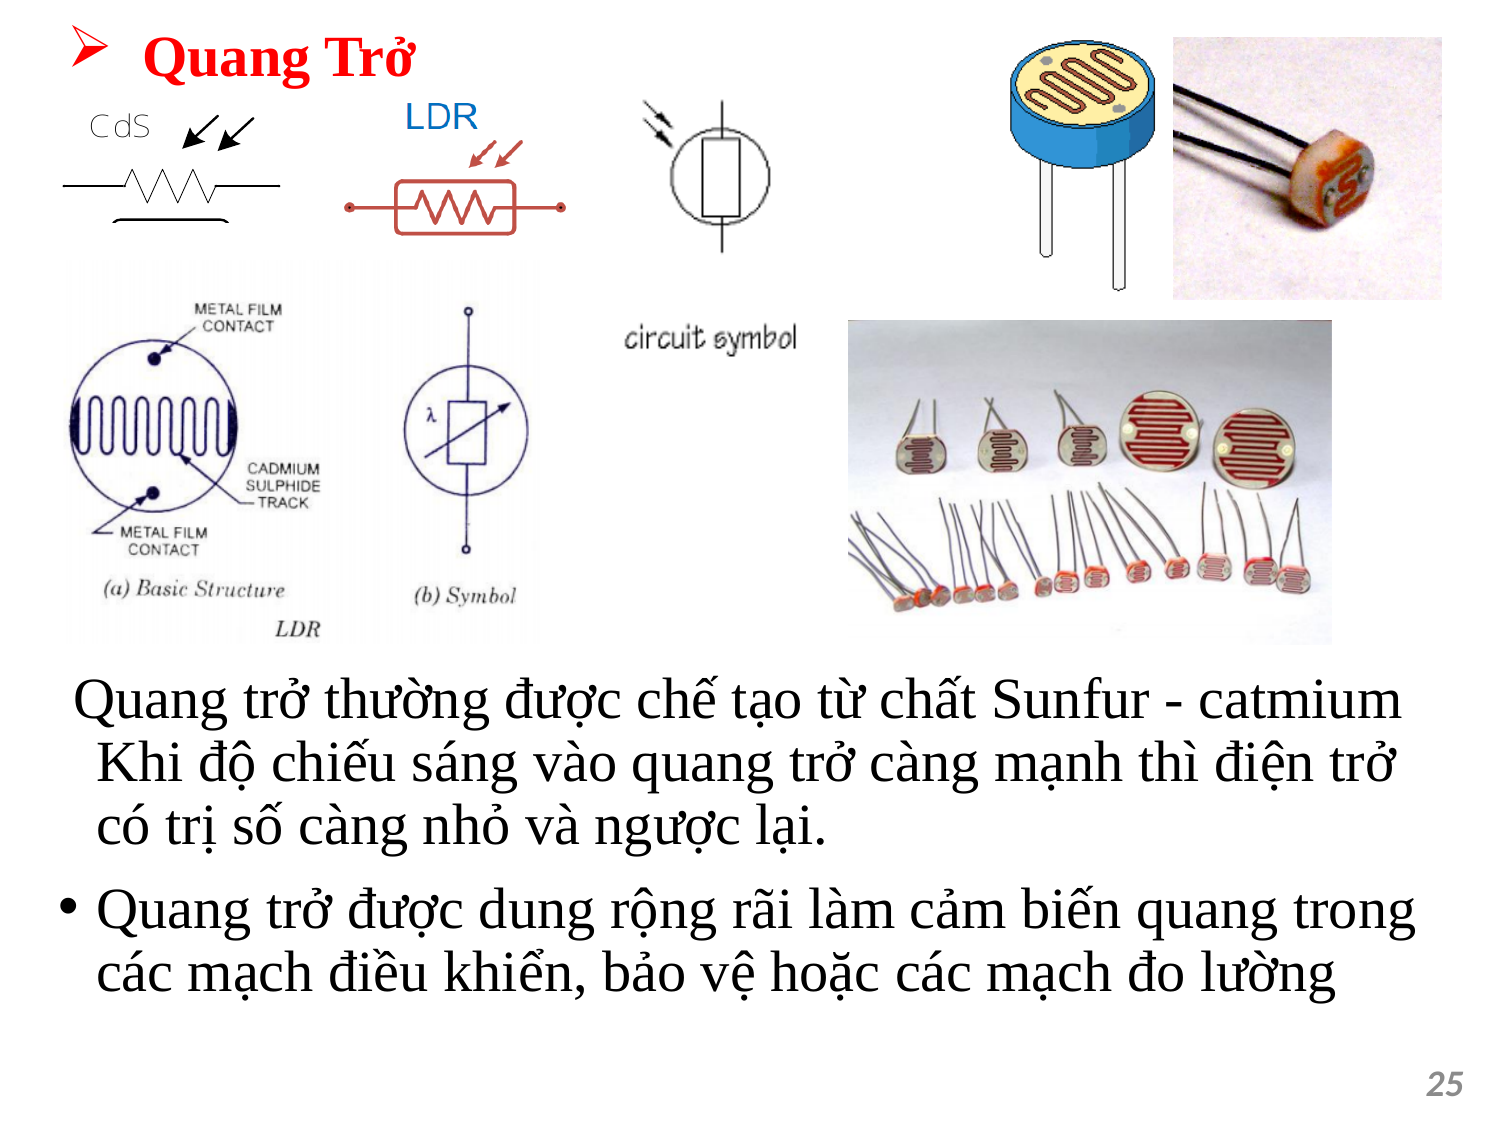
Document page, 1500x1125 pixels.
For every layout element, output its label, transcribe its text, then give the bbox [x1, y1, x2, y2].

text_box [58, 100, 285, 223]
picture [600, 26, 1333, 645]
picture [43, 260, 546, 655]
slide_number 25 [1374, 1051, 1479, 1112]
picture [325, 87, 575, 246]
text_box Quang Trở [52, 10, 453, 96]
text_box Quang trở thường được chế tạo từ chất Sunfur - catmium Khi độ chiếu sáng vào quang trở càng mạnh thì điện trở có trị số càng nhỏ và ngược lại. Quang trở được dung rộng rãi làm cảm biến quang trong các mạch điều khiển, bảo vệ hoặc các mạch đo lường [43, 660, 1469, 975]
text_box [1008, 37, 1442, 300]
